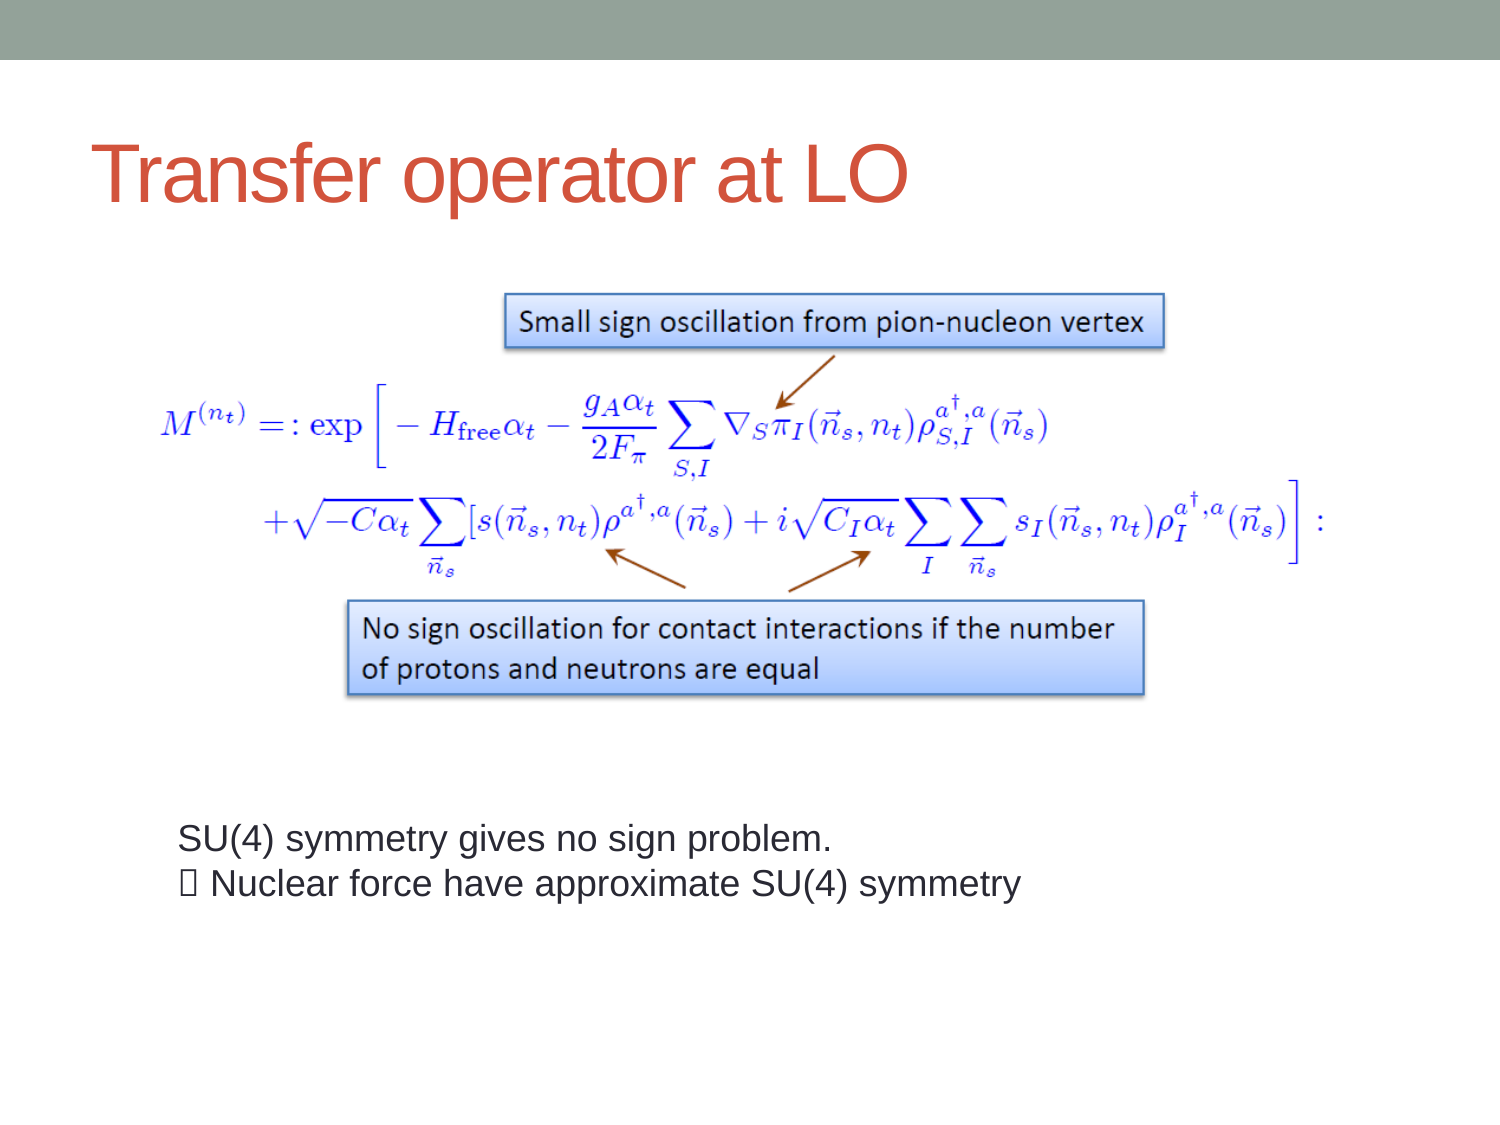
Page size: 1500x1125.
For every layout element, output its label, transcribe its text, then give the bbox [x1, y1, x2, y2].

picture [112, 274, 1335, 719]
text_box SU(4) symmetry gives no sign problem.  Nuclear force have approximate SU(4) symmetry [162, 806, 1225, 912]
title Transfer operator at LO [75, 87, 1425, 250]
